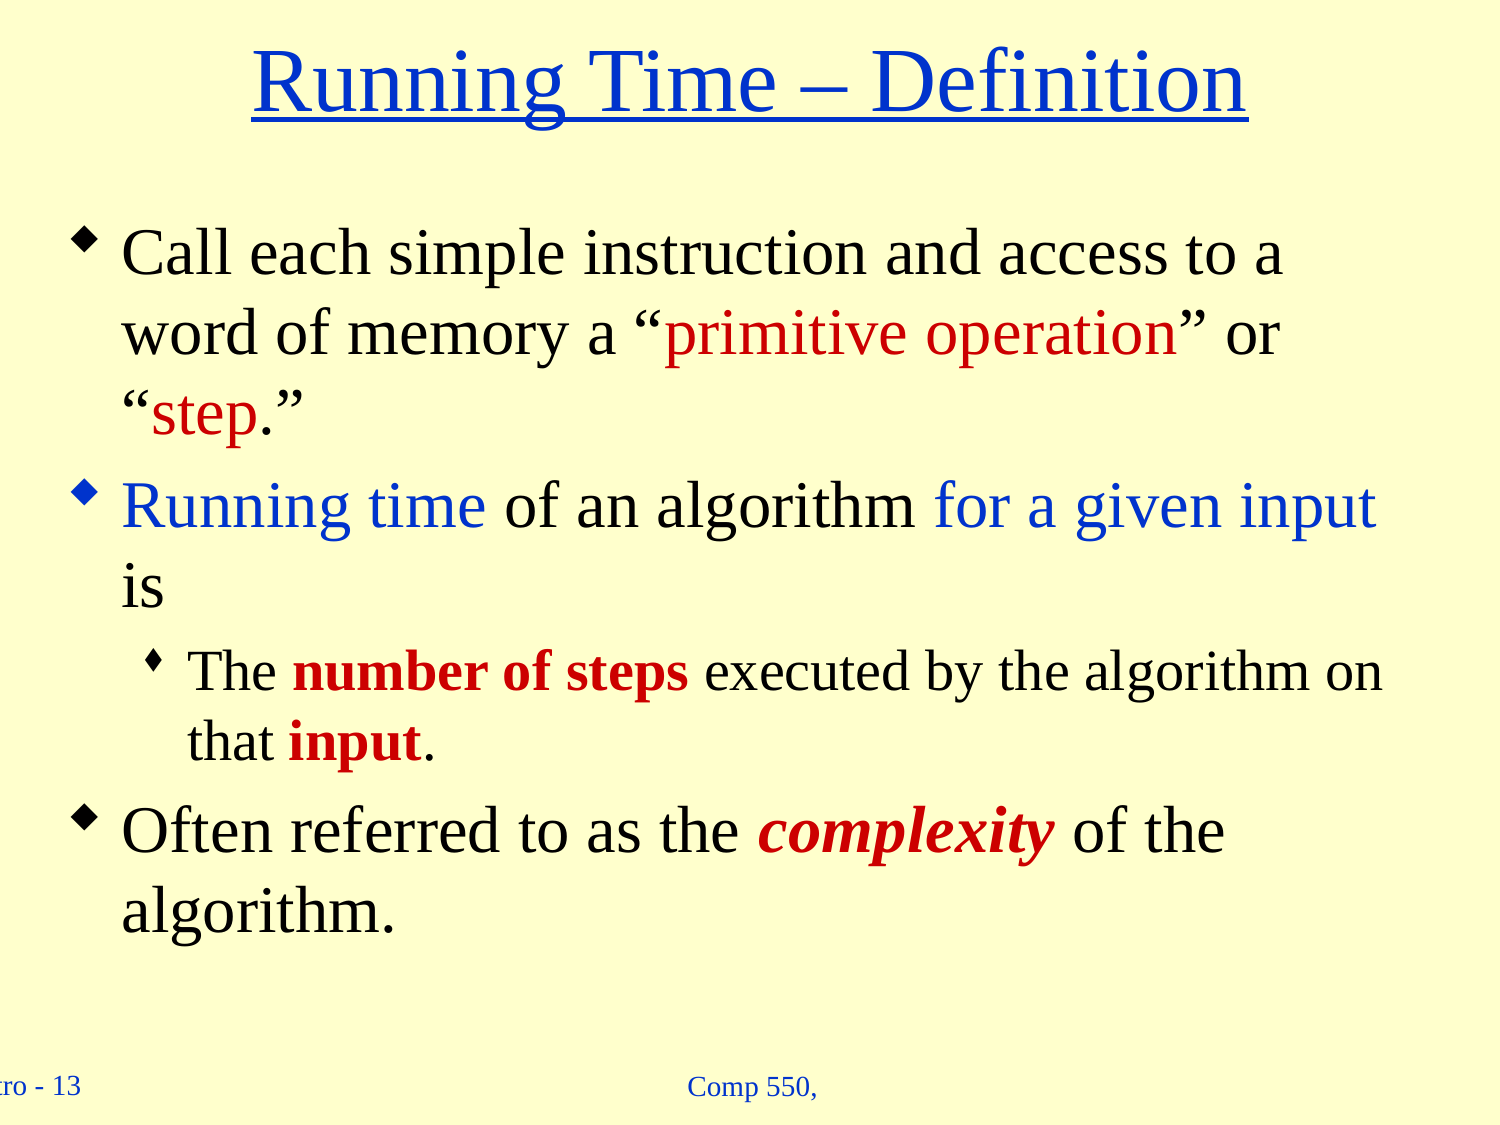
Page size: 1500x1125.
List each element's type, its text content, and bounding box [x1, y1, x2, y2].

footer Comp 550, [599, 1046, 913, 1123]
list Call each simple instruction and access to a word of memory a “primitive operation” or “step.” Running time of an algorithm for a given input is The number of steps executed by the algorithm on that input. Often referred to as the complexity of the algorithm. [50, 200, 1438, 1000]
title Running Time – Definition [0, 0, 1500, 150]
